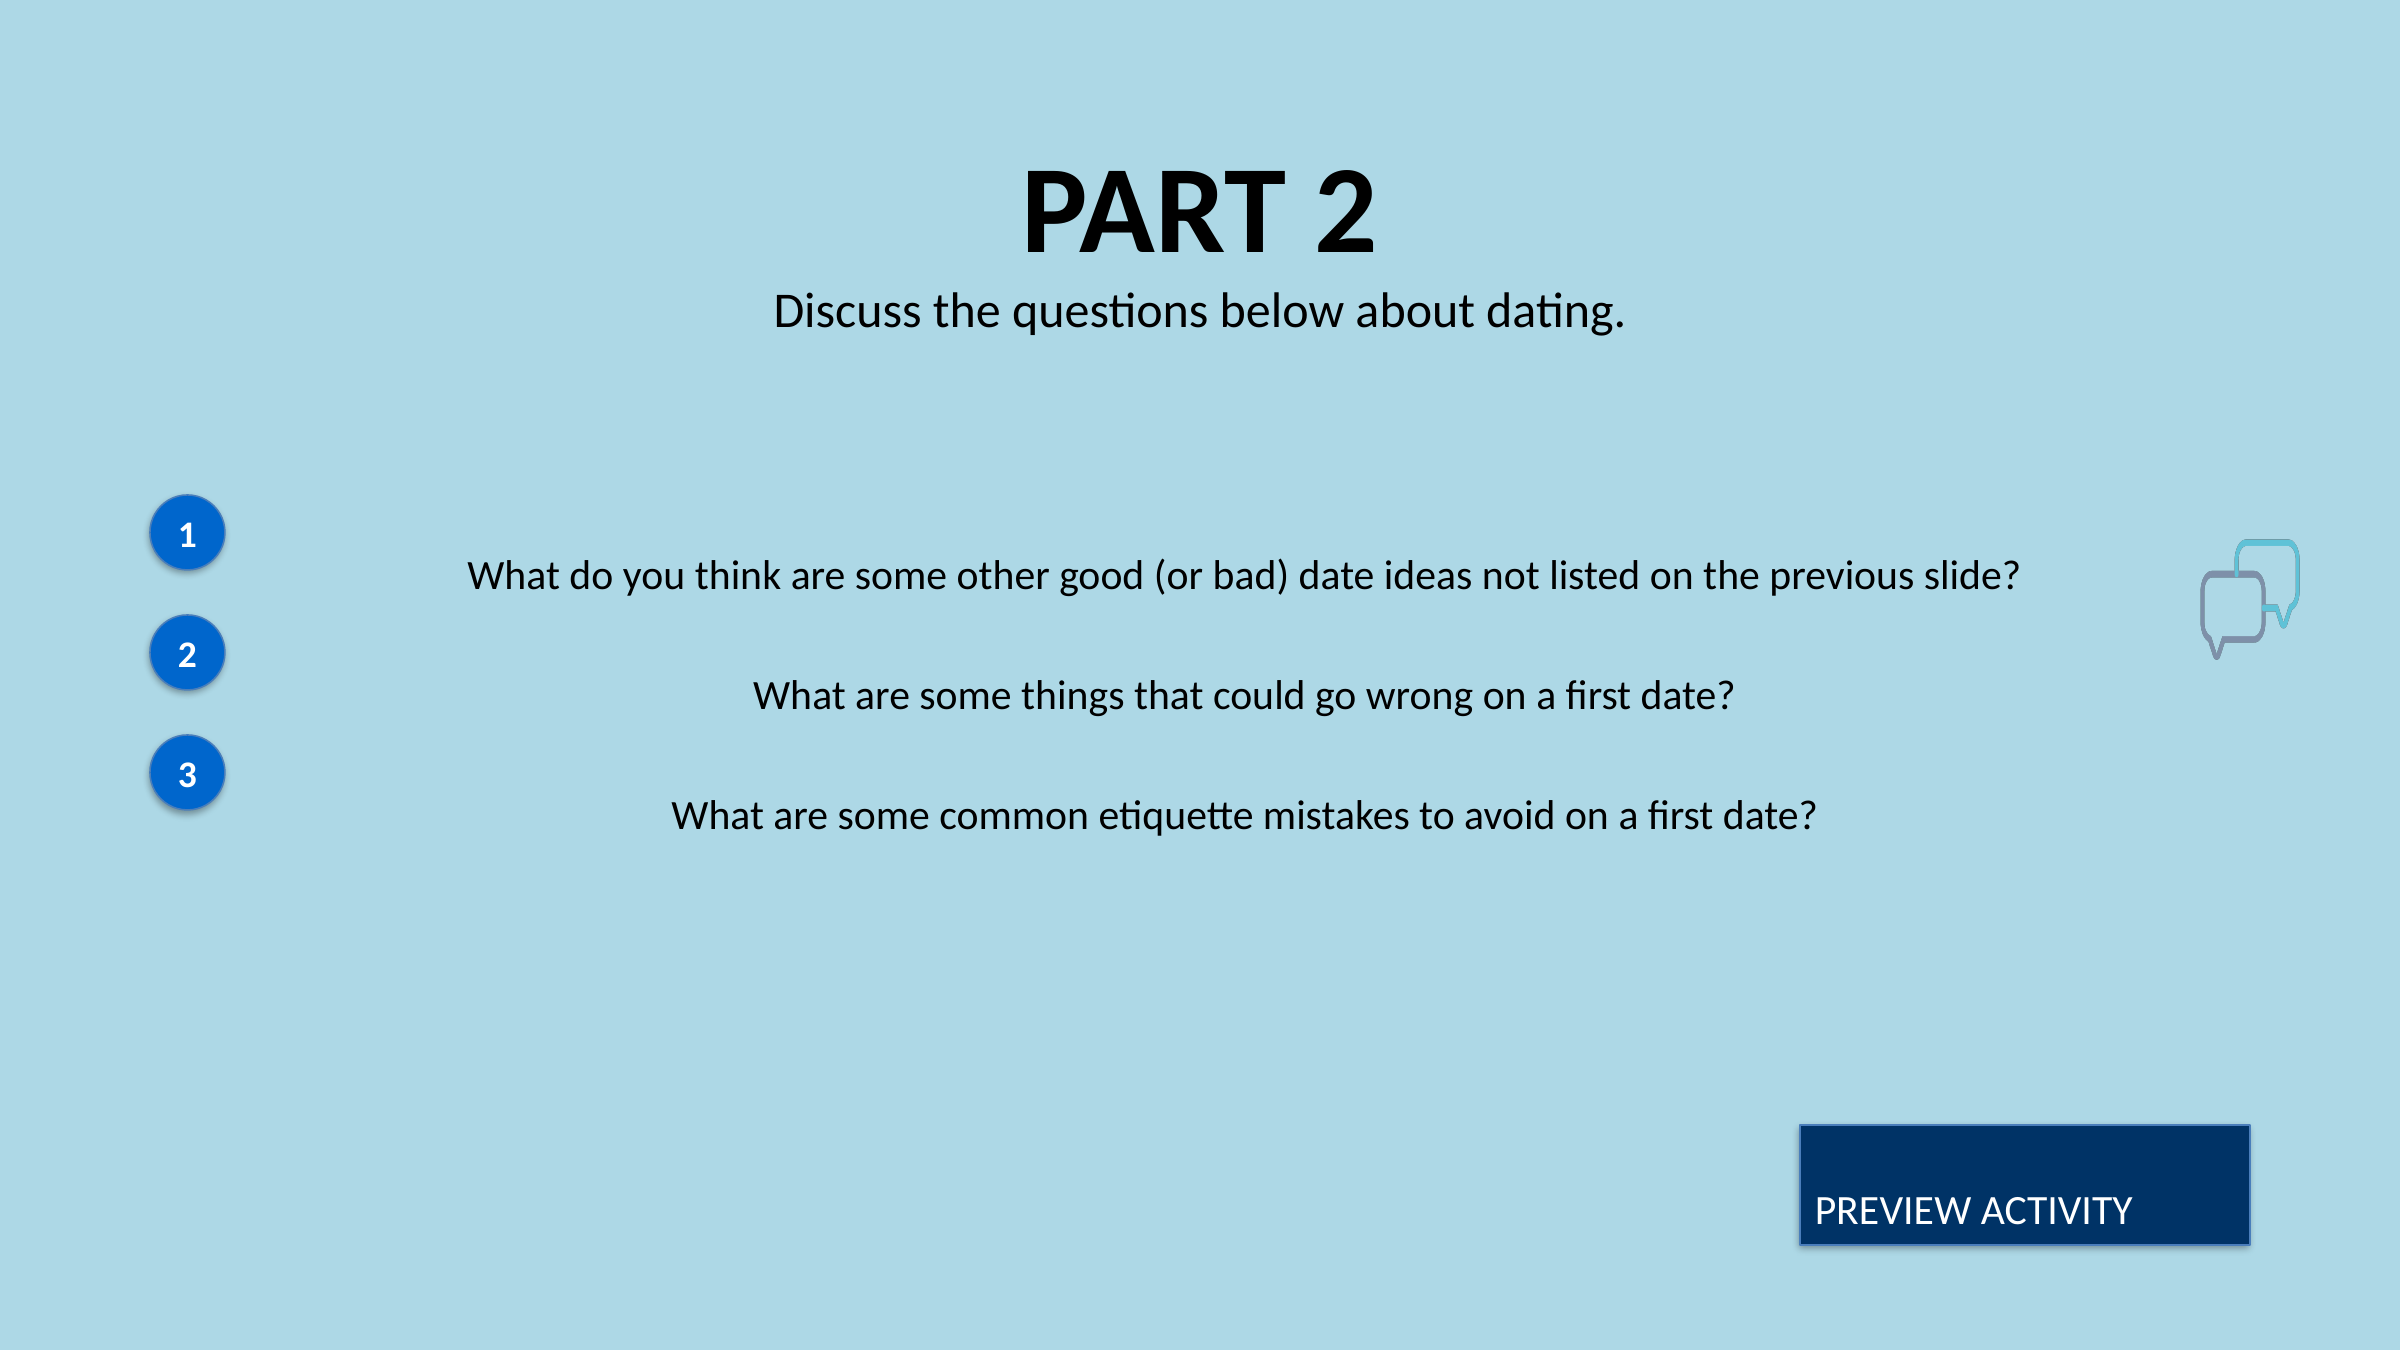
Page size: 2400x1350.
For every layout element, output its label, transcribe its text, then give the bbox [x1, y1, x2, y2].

text_box What do you think are some other good (or bad) date ideas not listed on the previous slide? [452, 495, 2038, 605]
text_box What are some things that could go wrong on a first date? [738, 614, 1752, 725]
text_box 2 [149, 614, 226, 691]
text_box 1 [149, 494, 226, 571]
text_box PART 2 [1006, 74, 1394, 224]
text_box Discuss the questions below about dating. [758, 224, 1642, 345]
text_box PREVIEW ACTIVITY [1799, 1124, 2251, 1246]
text_box 3 [149, 734, 226, 811]
picture [2099, 449, 2400, 751]
text_box What are some common etiquette mistakes to avoid on a first date? [656, 735, 1834, 845]
